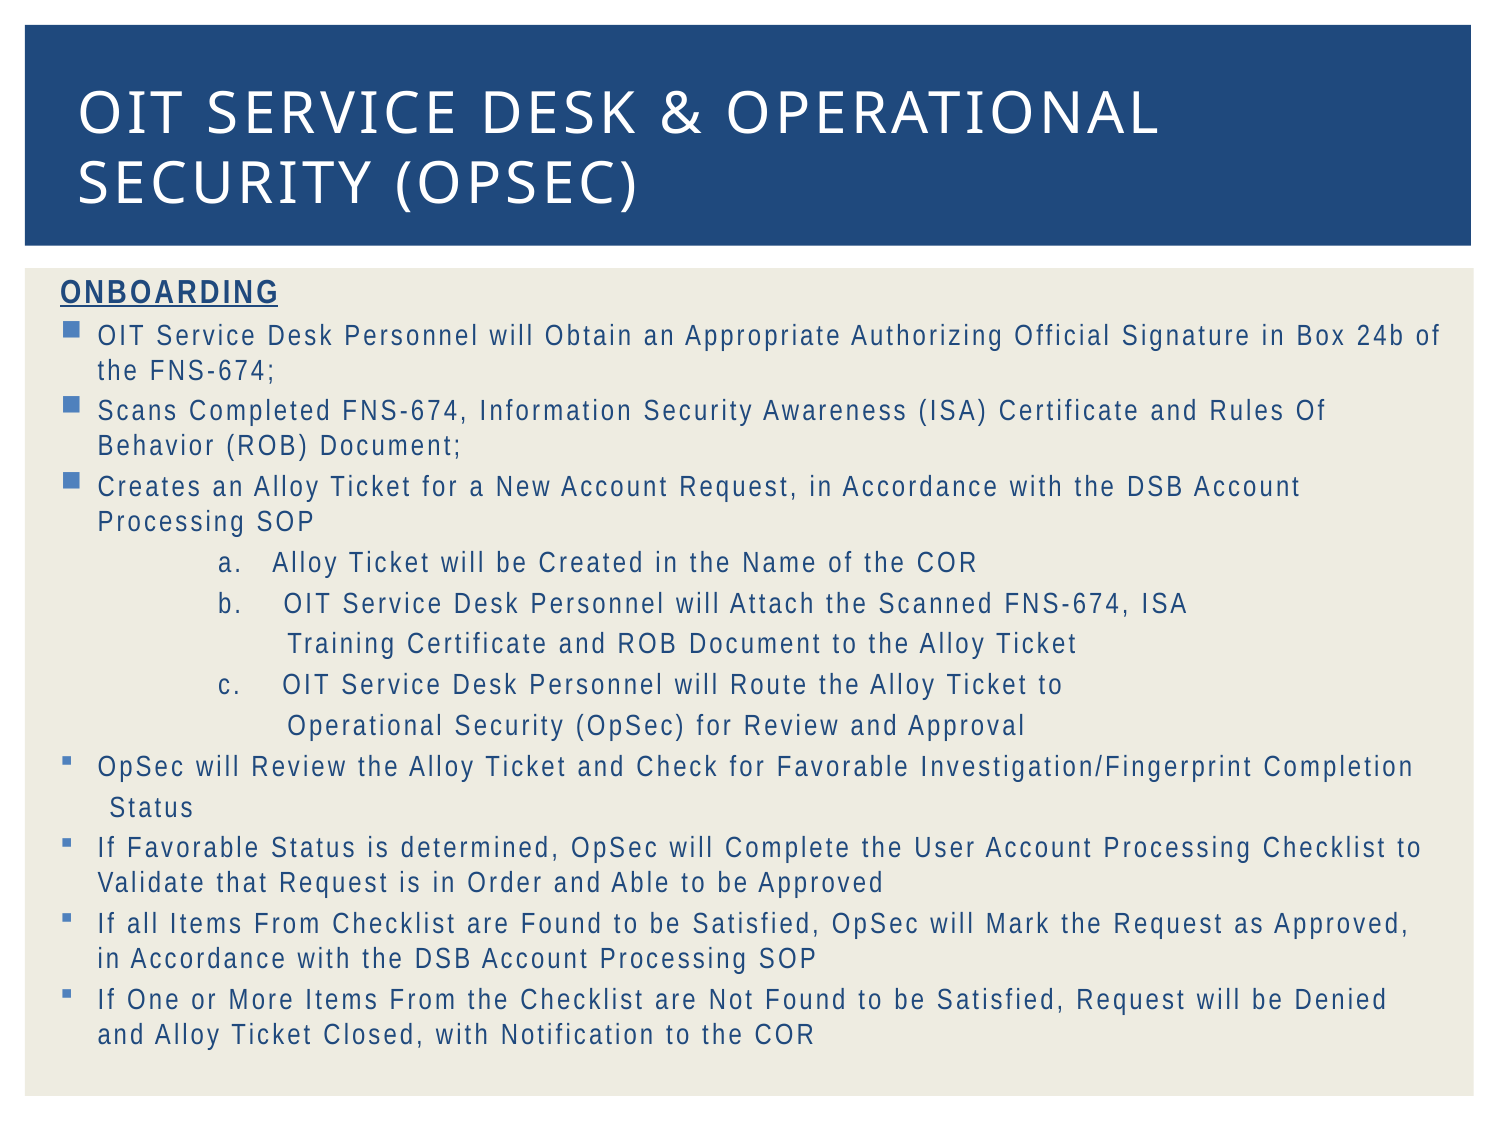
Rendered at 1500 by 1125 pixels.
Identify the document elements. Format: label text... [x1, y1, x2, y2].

list ONBOARDING OIT Service Desk Personnel will Obtain an Appropriate Authorizing Official Signature in Box 24b of the FNS-674; Scans Completed FNS-674, Information Security Awareness (ISA) Certificate and Rules Of Behavior (ROB) Document; Creates an Alloy Ticket for a New Account Request, in Accordance with the DSB Account Processing SOP a. Alloy Ticket will be Created in the Name of the COR b. OIT Service Desk Personnel will Attach the Scanned FNS-674, ISA Training Certificate and ROB Document to the Alloy Ticket c. OIT Service Desk Personnel will Route the Alloy Ticket to Operational Security (OpSec) for Review and Approval OpSec will Review the Alloy Ticket and Check for Favorable Investigation/Fingerprint Completion Status If Favorable Status is determined, OpSec will Complete the User Account Processing Checklist to Validate that Request is in Order and Able to be Approved If all Items From Checklist are Found to be Satisfied, OpSec will Mark the Request as Approved, in Accordance with the DSB Account Processing SOP If One or More Items From the Checklist are Not Found to be Satisfied, Request will be Denied and Alloy Ticket Closed, with Notification to the COR [37, 262, 1463, 1088]
title OIT Service Desk & Operational security (opsec) [62, 58, 1438, 232]
